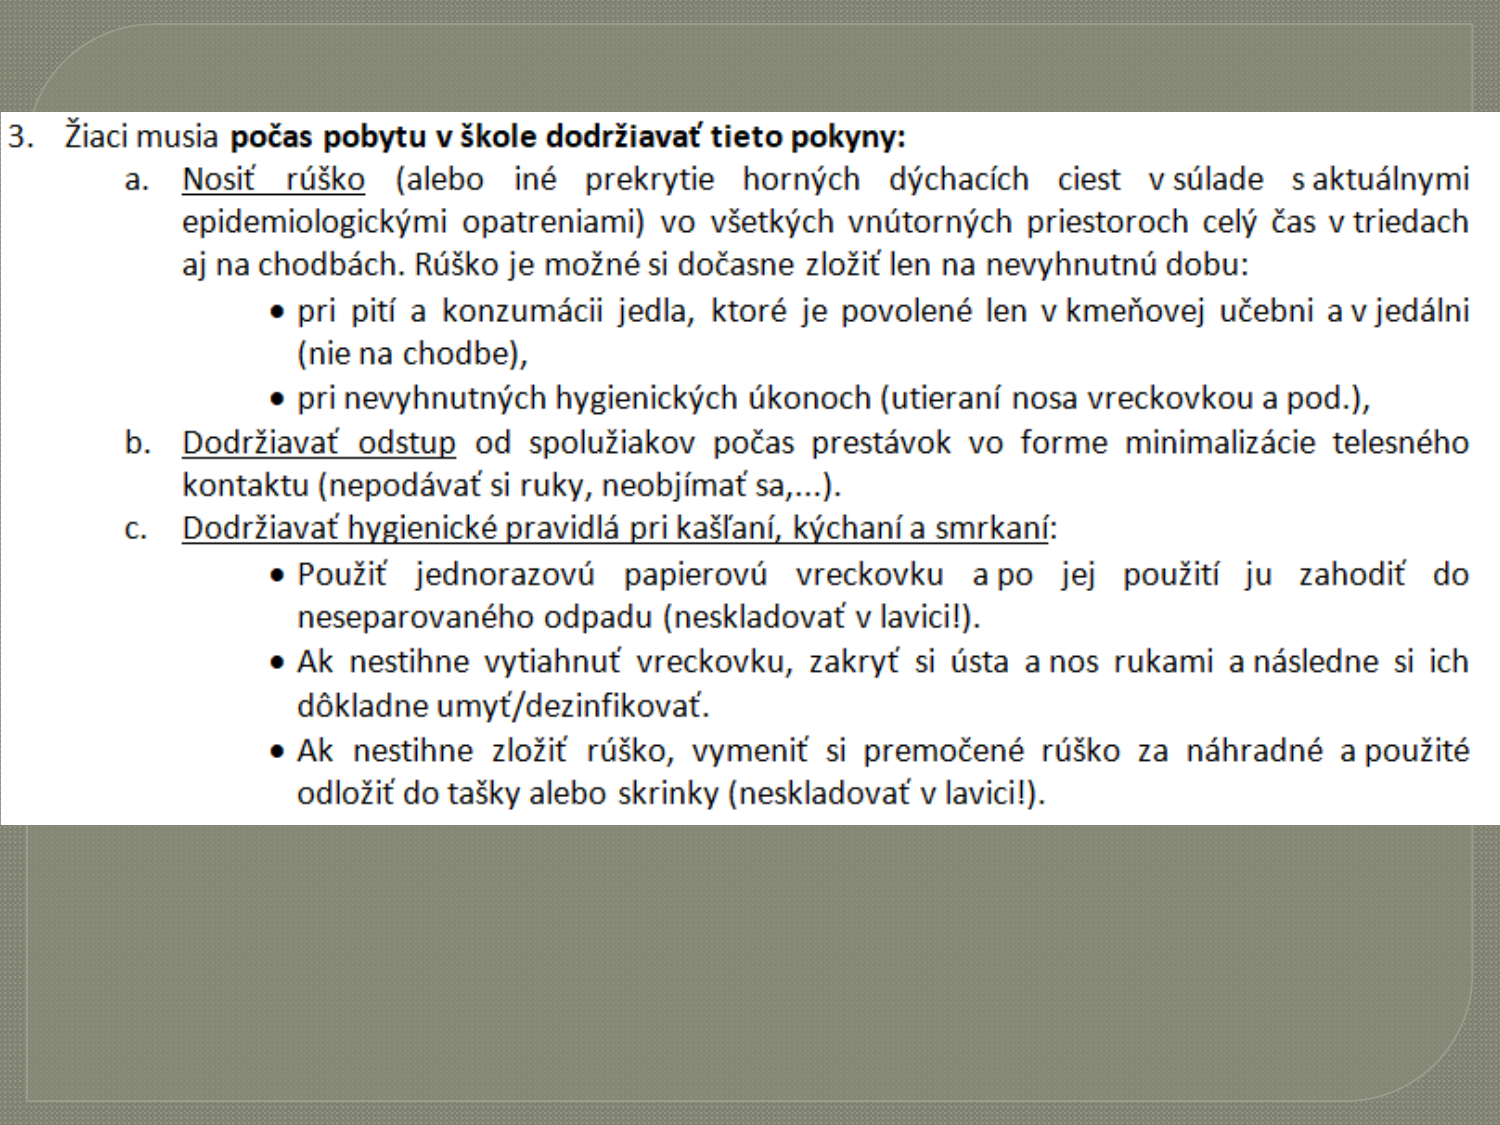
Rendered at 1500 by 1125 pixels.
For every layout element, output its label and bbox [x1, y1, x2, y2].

picture [0, 112, 1500, 826]
